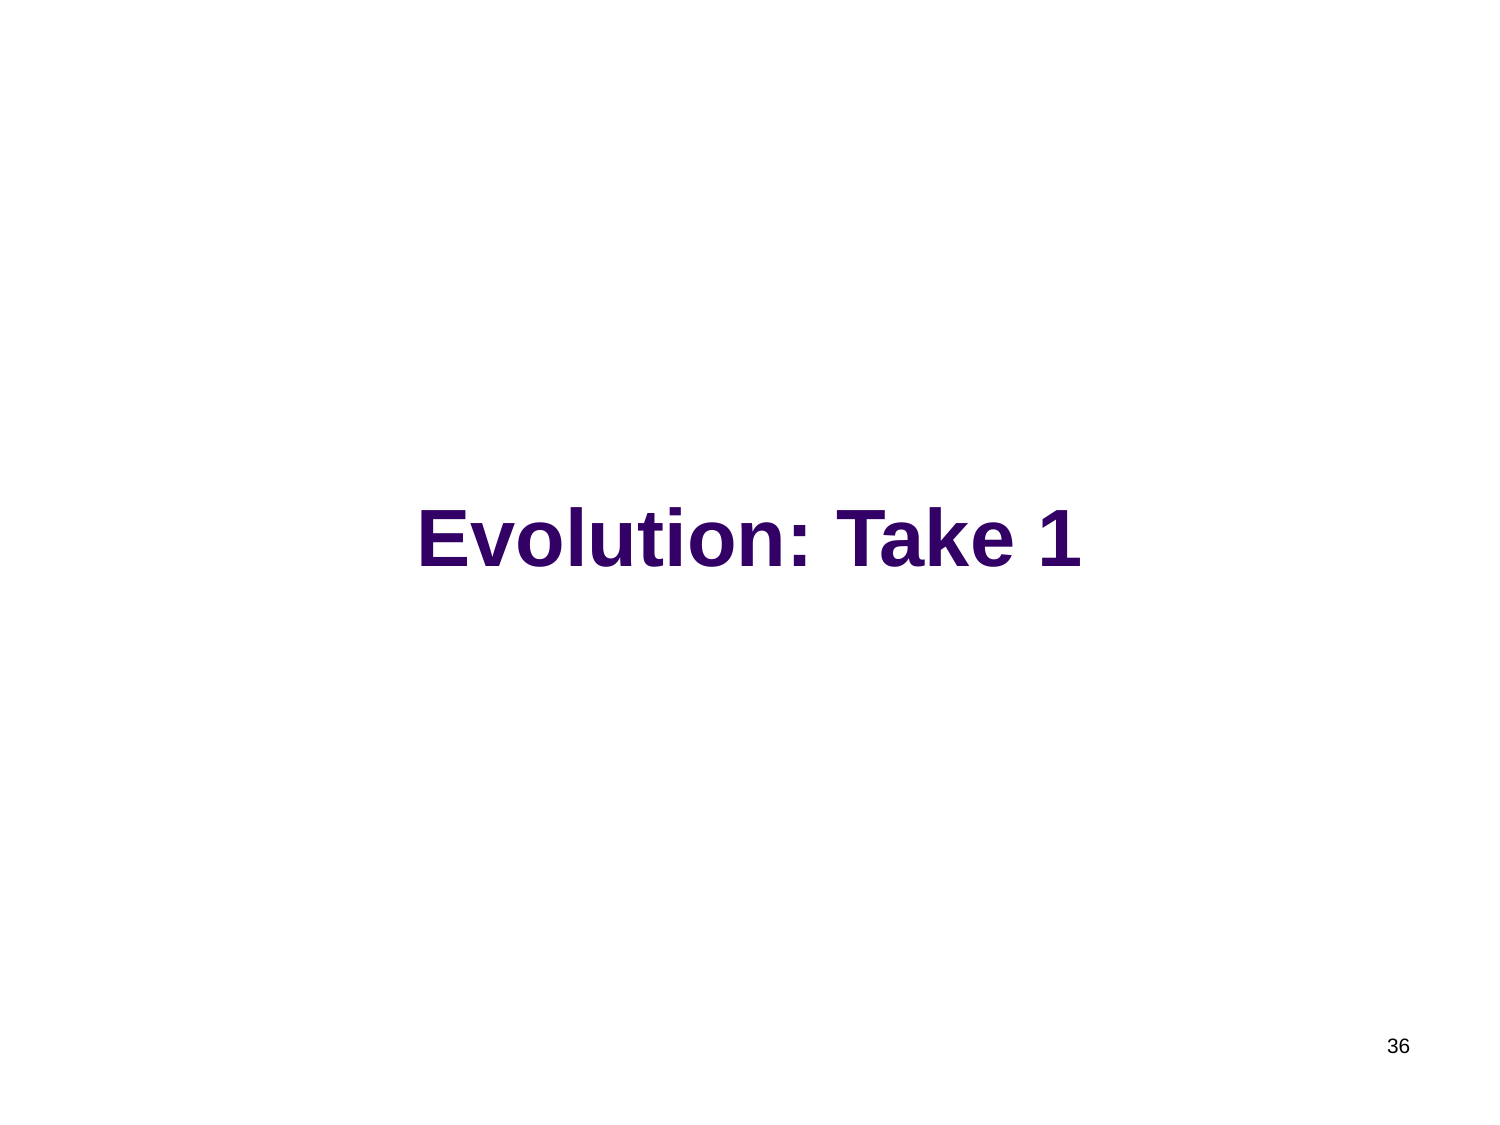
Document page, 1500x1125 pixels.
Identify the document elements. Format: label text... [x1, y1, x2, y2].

title Evolution: Take 1 [0, 349, 1500, 591]
slide_number 36 [1074, 1024, 1426, 1101]
